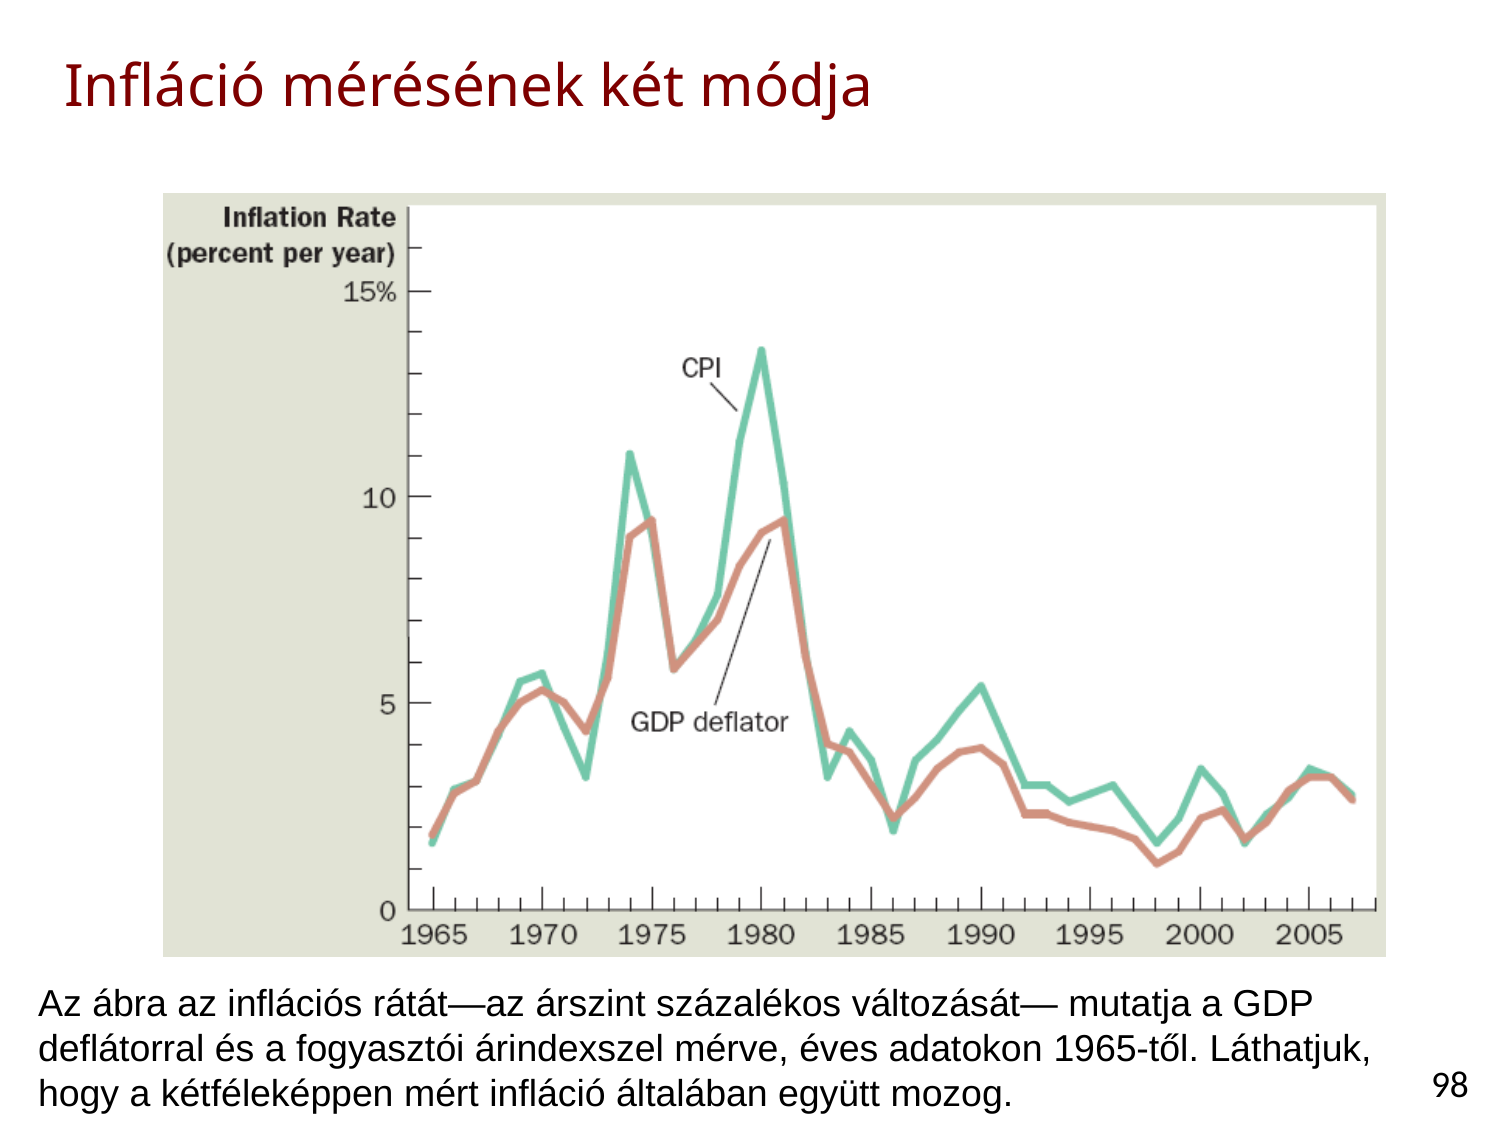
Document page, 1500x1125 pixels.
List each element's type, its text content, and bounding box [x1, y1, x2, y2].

picture [163, 193, 1386, 957]
text_box 98 [1452, 1052, 1500, 1113]
text_box Az ábra az inflációs rátát—az árszint százalékos változását— mutatja a GDP deflátorral és a fogyasztói árindexszel mérve, éves adatokon 1965-től. Láthatjuk, hogy a kétféleképpen mért infláció általában együtt mozog. [23, 972, 1452, 1122]
title Infláció mérésének két módja [49, 41, 1500, 129]
